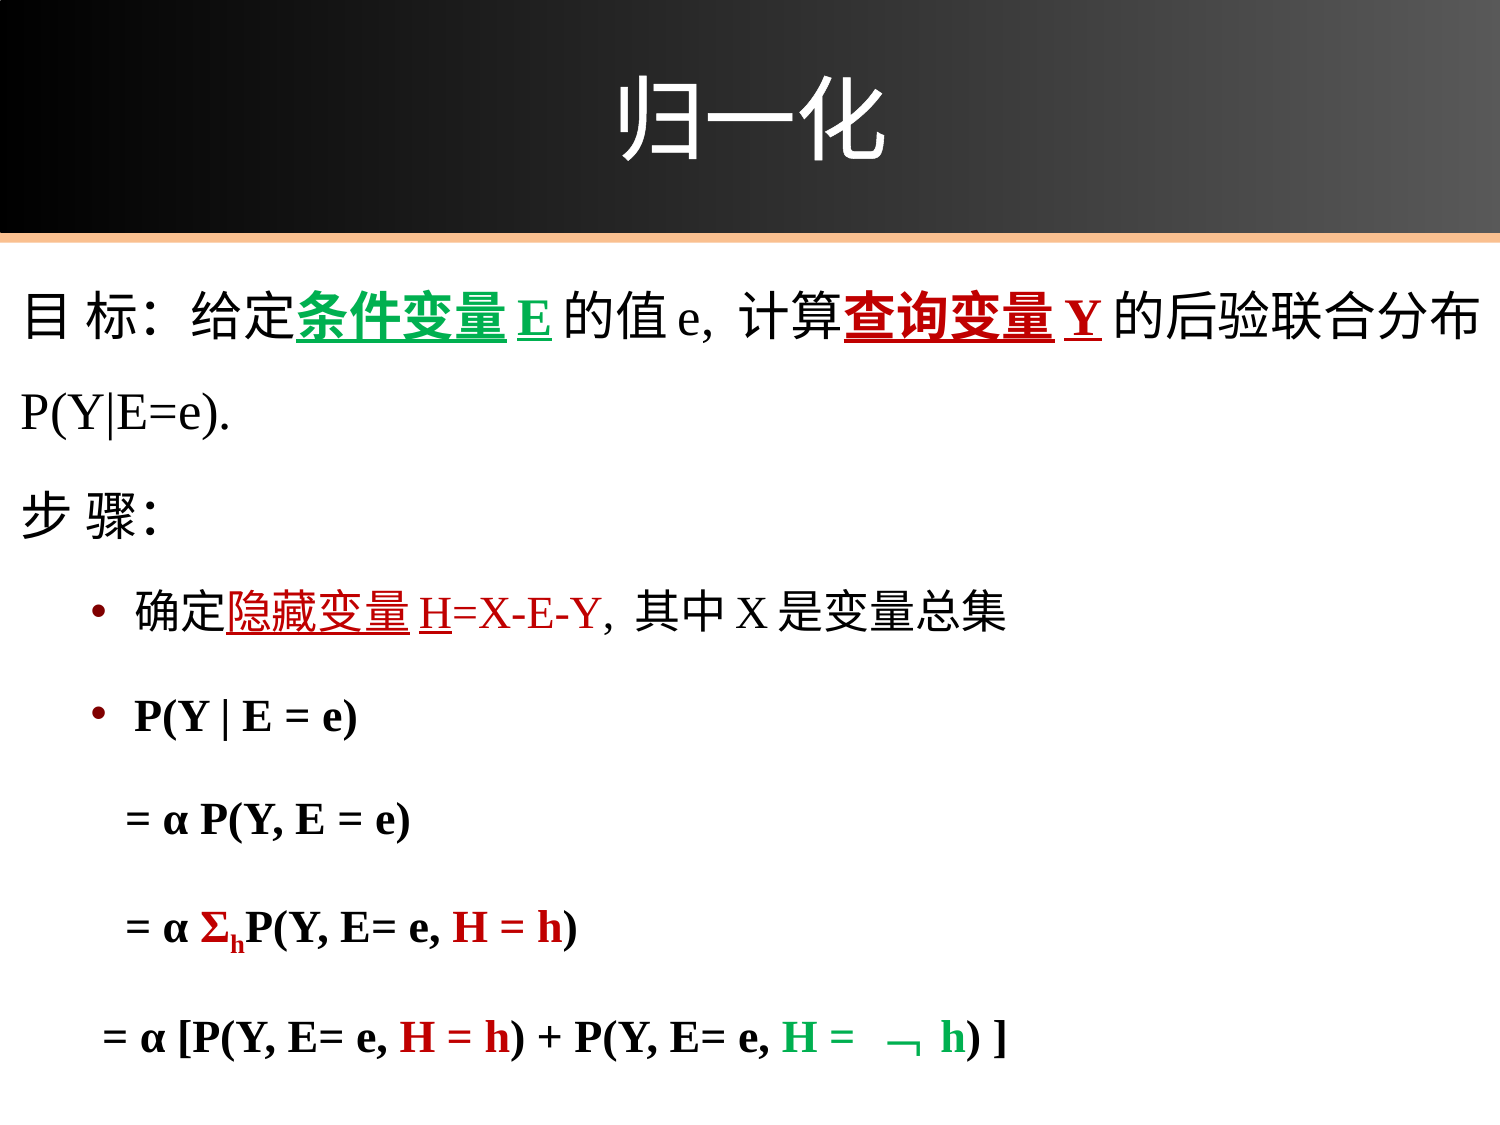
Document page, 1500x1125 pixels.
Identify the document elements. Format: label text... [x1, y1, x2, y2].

list 目 标：给定条件变量E的值e, 计算查询变量Y的后验联合分布P(Y|E=e). 步 骤： 确定隐藏变量H=X-E-Y, 其中X是变量总集 P(Y | E = e) = α P(Y, E = e) = α ΣhP(Y, E= e, H = h) = α [P(Y, E= e, H = h) + P(Y, E= e, H = ﹁ h) ] [5, 243, 1500, 1076]
title 归一化 [0, 0, 1500, 233]
